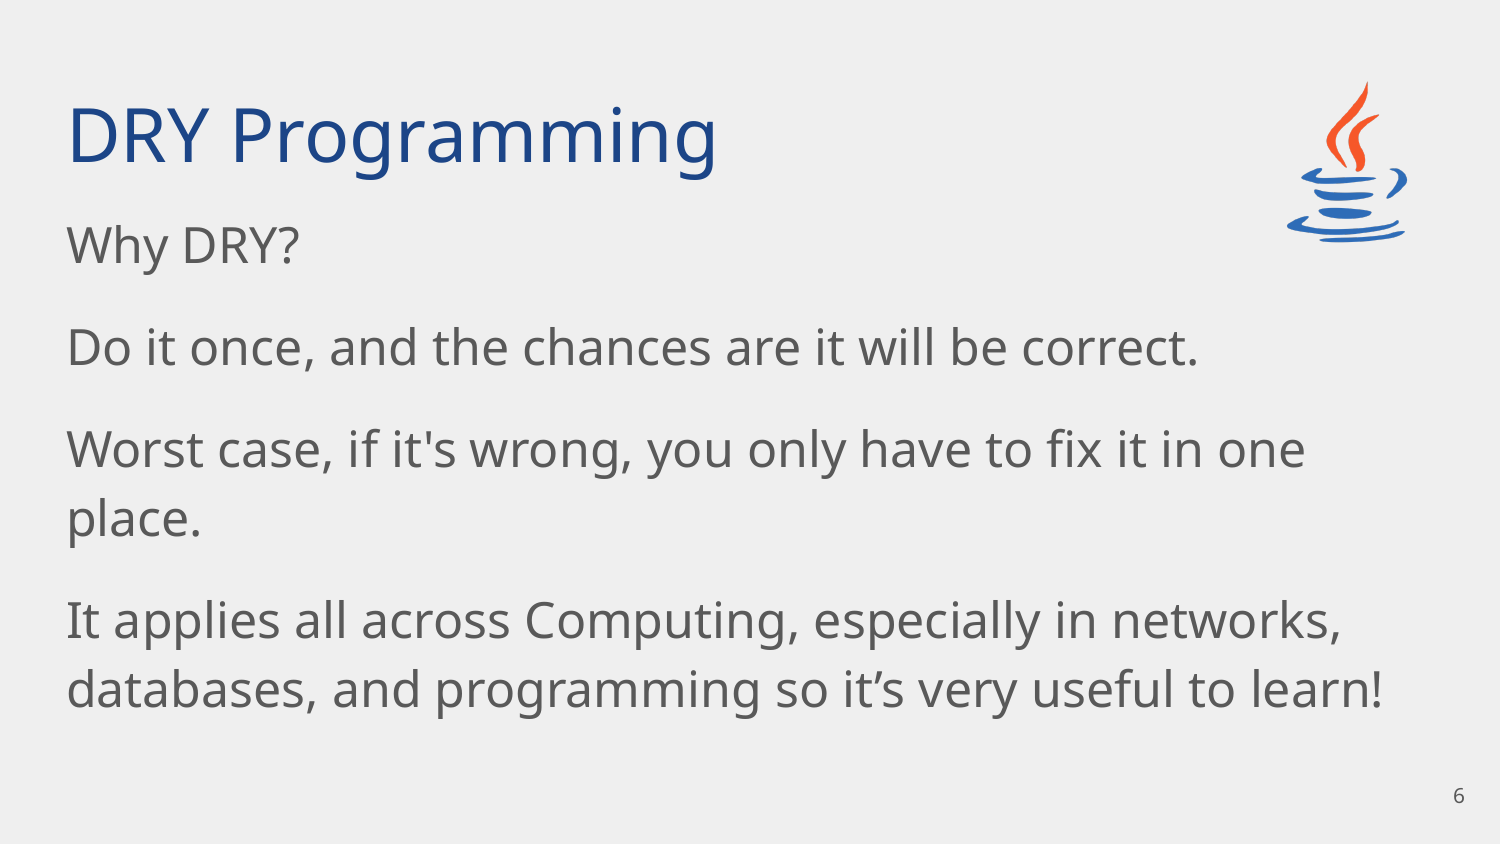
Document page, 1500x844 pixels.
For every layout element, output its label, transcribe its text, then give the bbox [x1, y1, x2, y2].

title DRY Programming [51, 72, 1449, 167]
picture [1261, 167, 1440, 189]
list Why DRY? Do it once, and the chances are it will be correct. Worst case, if it's wrong, you only have to fix it in one place. It applies all across Computing, especially in networks, databases, and programming so it’s very useful to learn! [51, 189, 1449, 750]
slide_number ‹#› [1389, 764, 1480, 830]
